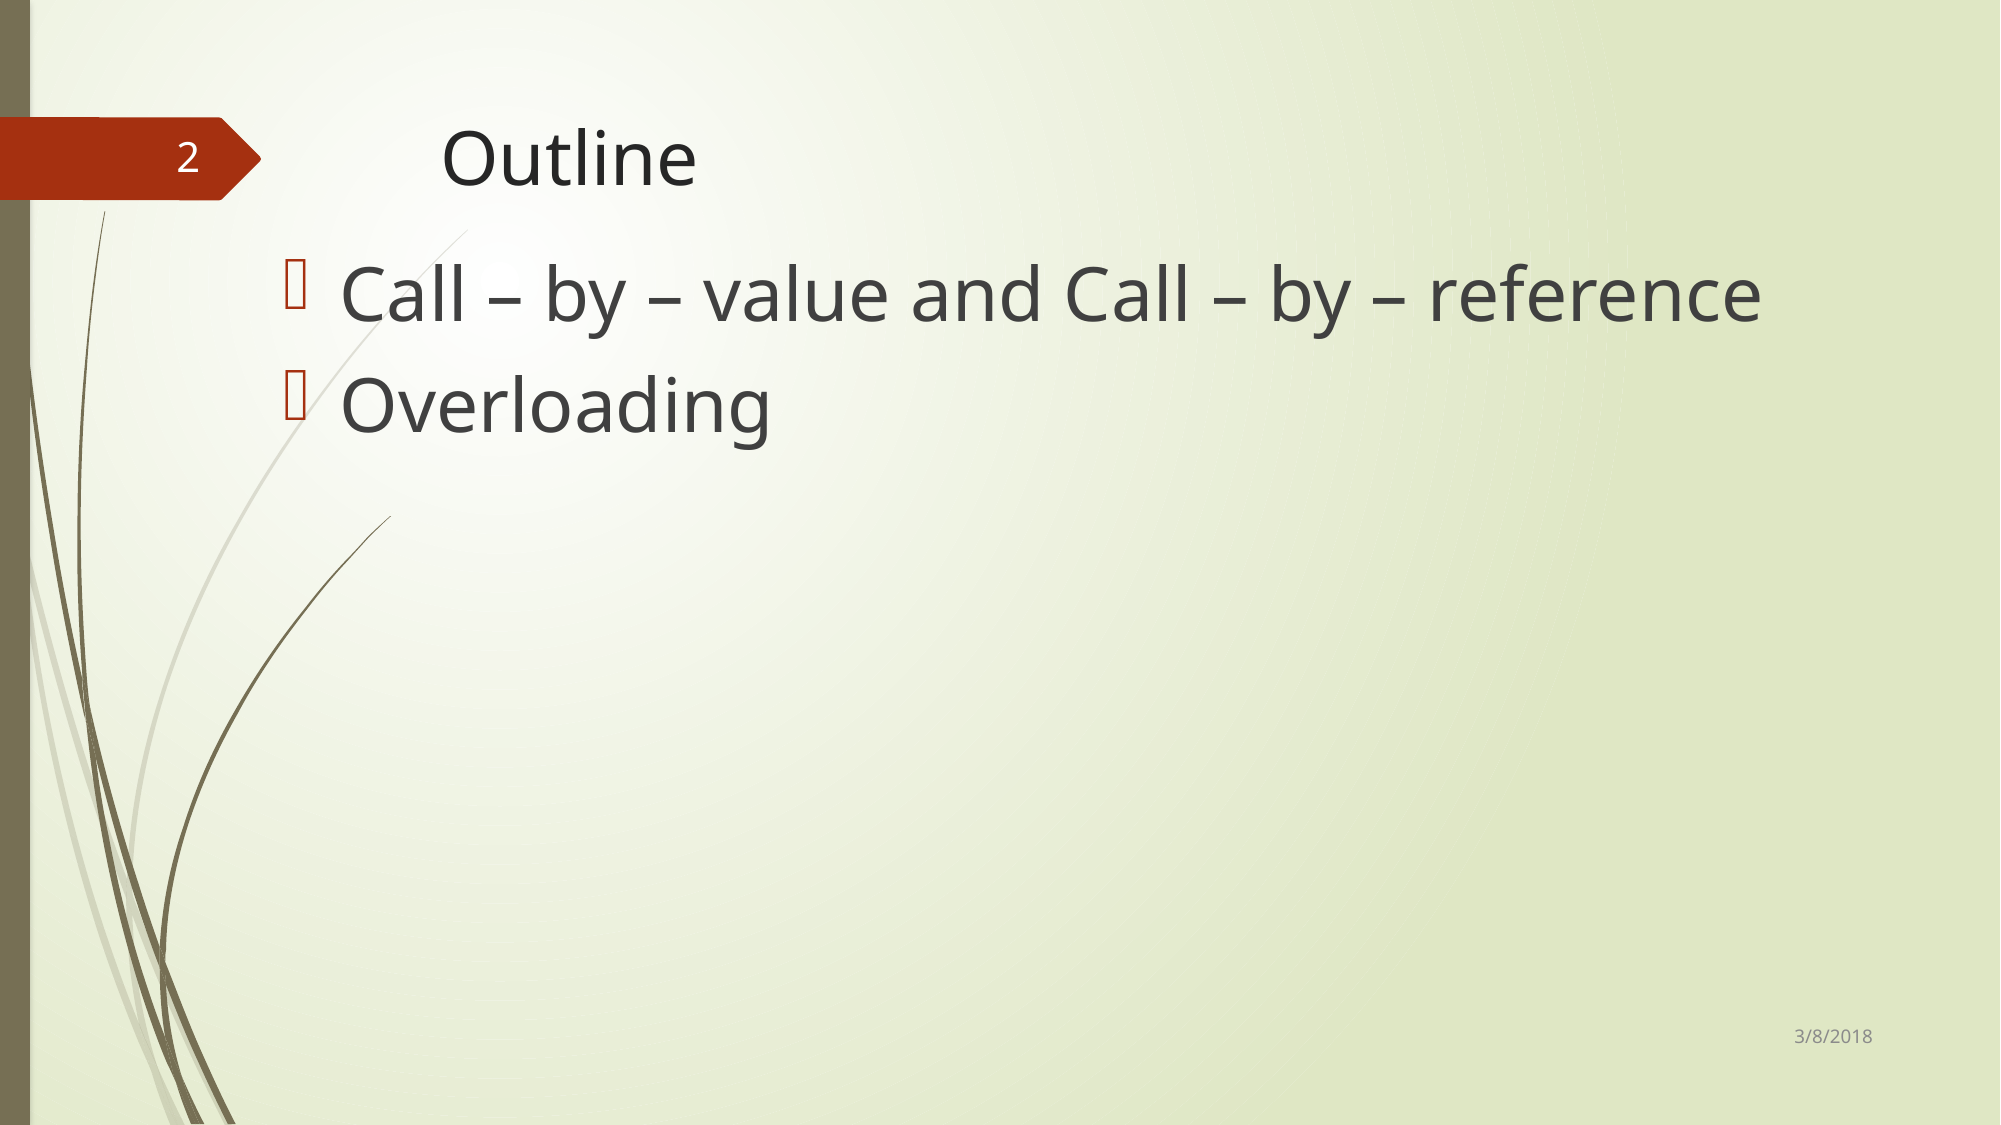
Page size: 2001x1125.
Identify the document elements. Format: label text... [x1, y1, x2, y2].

slide_number 2 [87, 129, 216, 190]
title Outline [425, 102, 1888, 238]
list Call – by – value and Call – by – reference Overloading [268, 238, 1947, 1092]
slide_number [1699, 1005, 1888, 1067]
